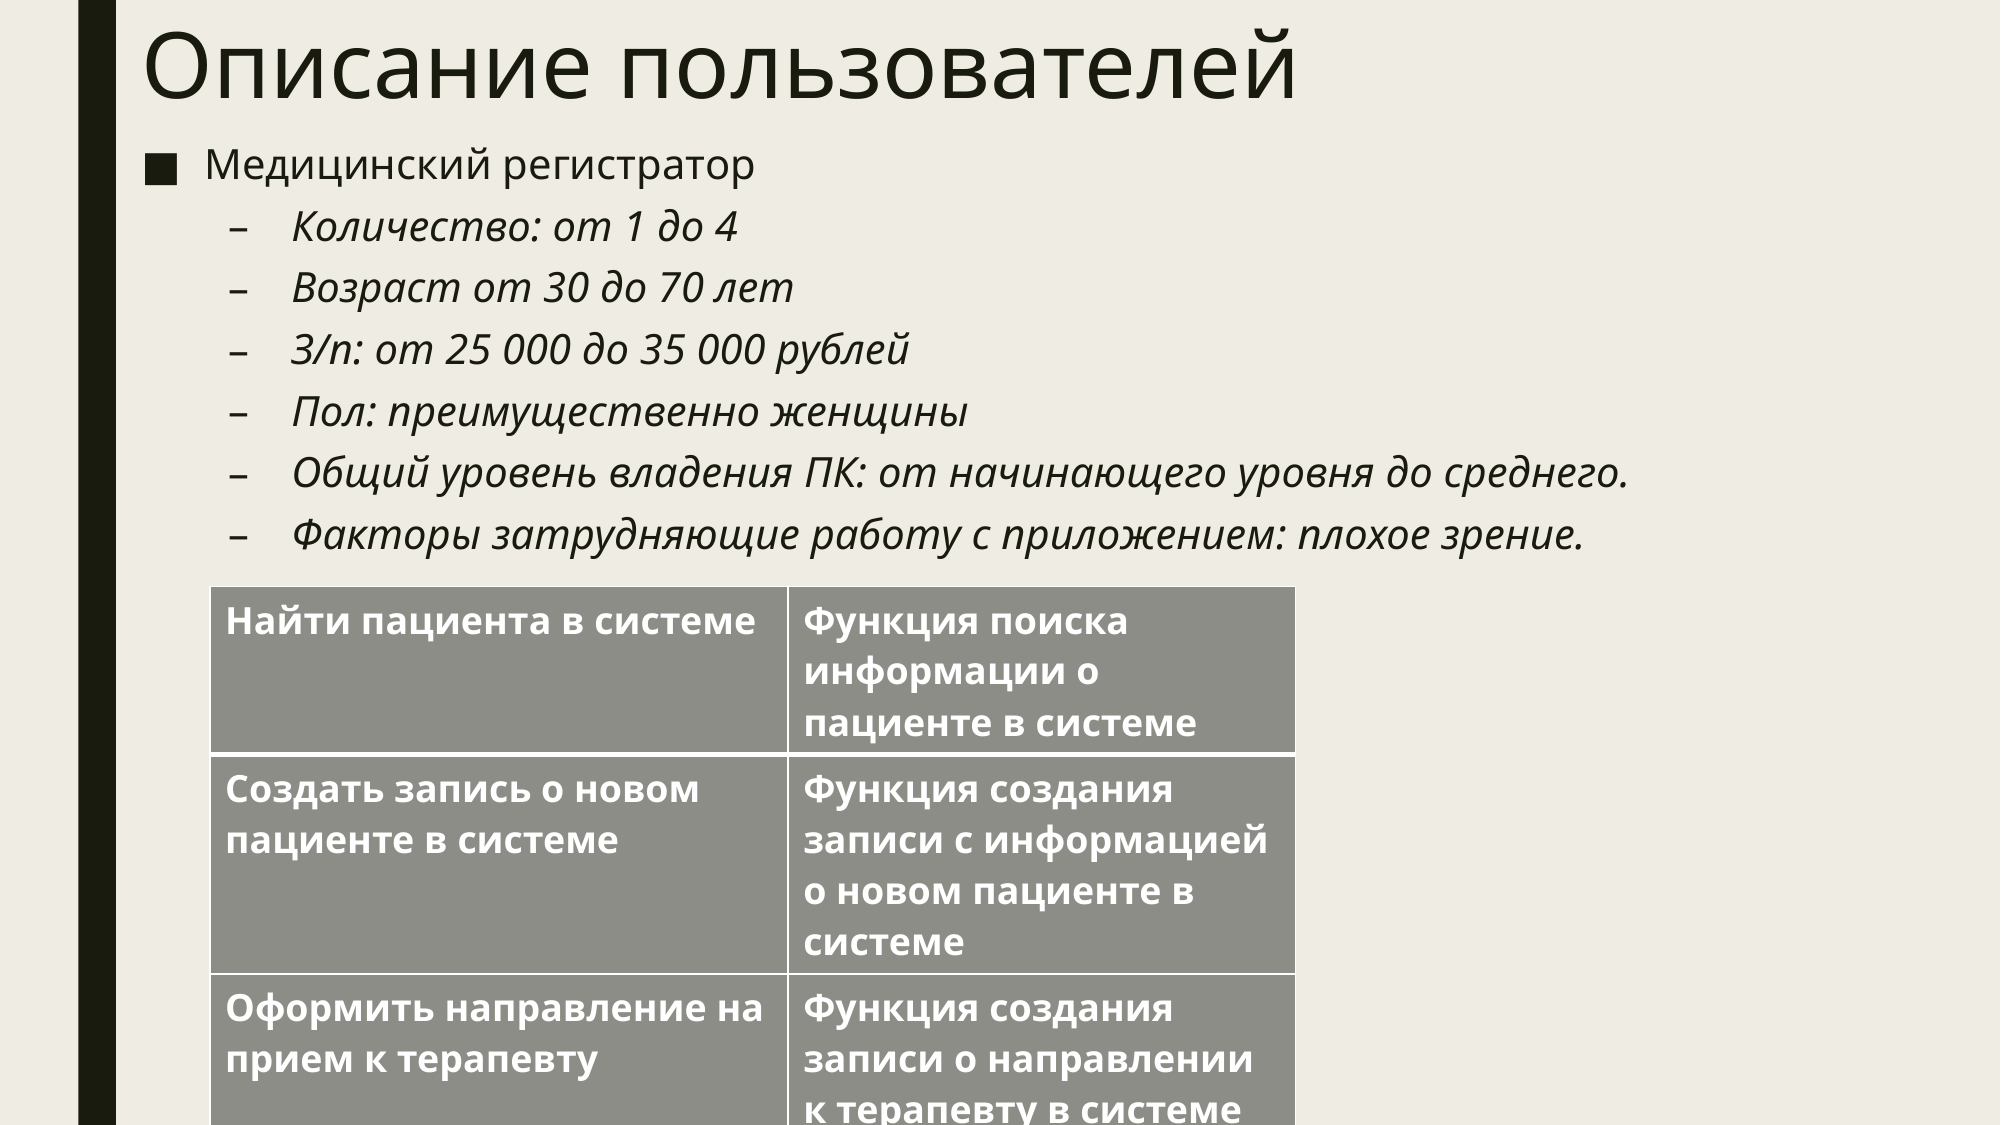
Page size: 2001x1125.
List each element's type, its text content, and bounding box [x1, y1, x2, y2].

list Медицинский регистратор Количество: от 1 до 4 Возраст от 30 до 70 лет З/п: от 25 000 до 35 000 рублей Пол: преимущественно женщины Общий уровень владения ПК: от начинающего уровня до среднего. Факторы затрудняющие работу с приложением: плохое зрение. [126, 134, 1702, 1113]
title Описание пользователей [126, 12, 1702, 134]
table_cell Функция создания записи с информацией о новом пациенте в системе [789, 757, 1295, 973]
table_cell Оформить направление на прием к терапевту [211, 975, 787, 1125]
table_header Функция поиска информации о пациенте в системе [789, 587, 1295, 752]
table_header Найти пациента в системе [211, 587, 787, 752]
table_cell Создать запись о новом пациенте в системе [211, 757, 787, 973]
table_cell Функция создания записи о направлении к терапевту в системе [789, 975, 1295, 1125]
